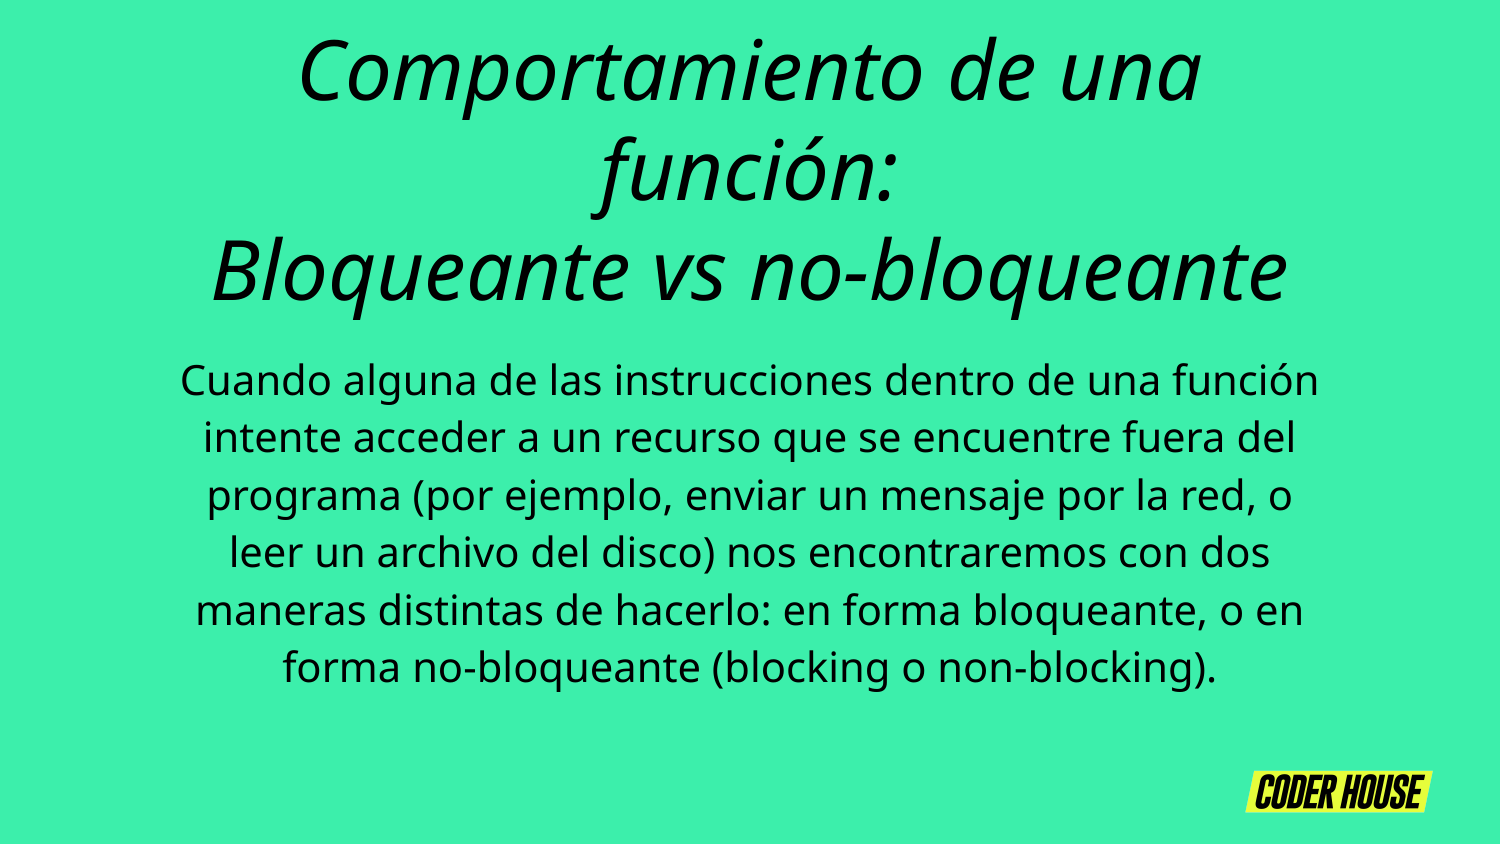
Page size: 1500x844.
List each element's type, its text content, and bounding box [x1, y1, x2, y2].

text_box Cuando alguna de las instrucciones dentro de una función intente acceder a un recurso que se encuentre fuera del programa (por ejemplo, enviar un mensaje por la red, o leer un archivo del disco) nos encontraremos con dos maneras distintas de hacerlo: en forma bloqueante, o en forma no-bloqueante (blocking o non-blocking). [150, 331, 1350, 706]
picture [1241, 764, 1437, 819]
text_box Comportamiento de una función: Bloqueante vs no-bloqueante [185, 85, 1314, 249]
